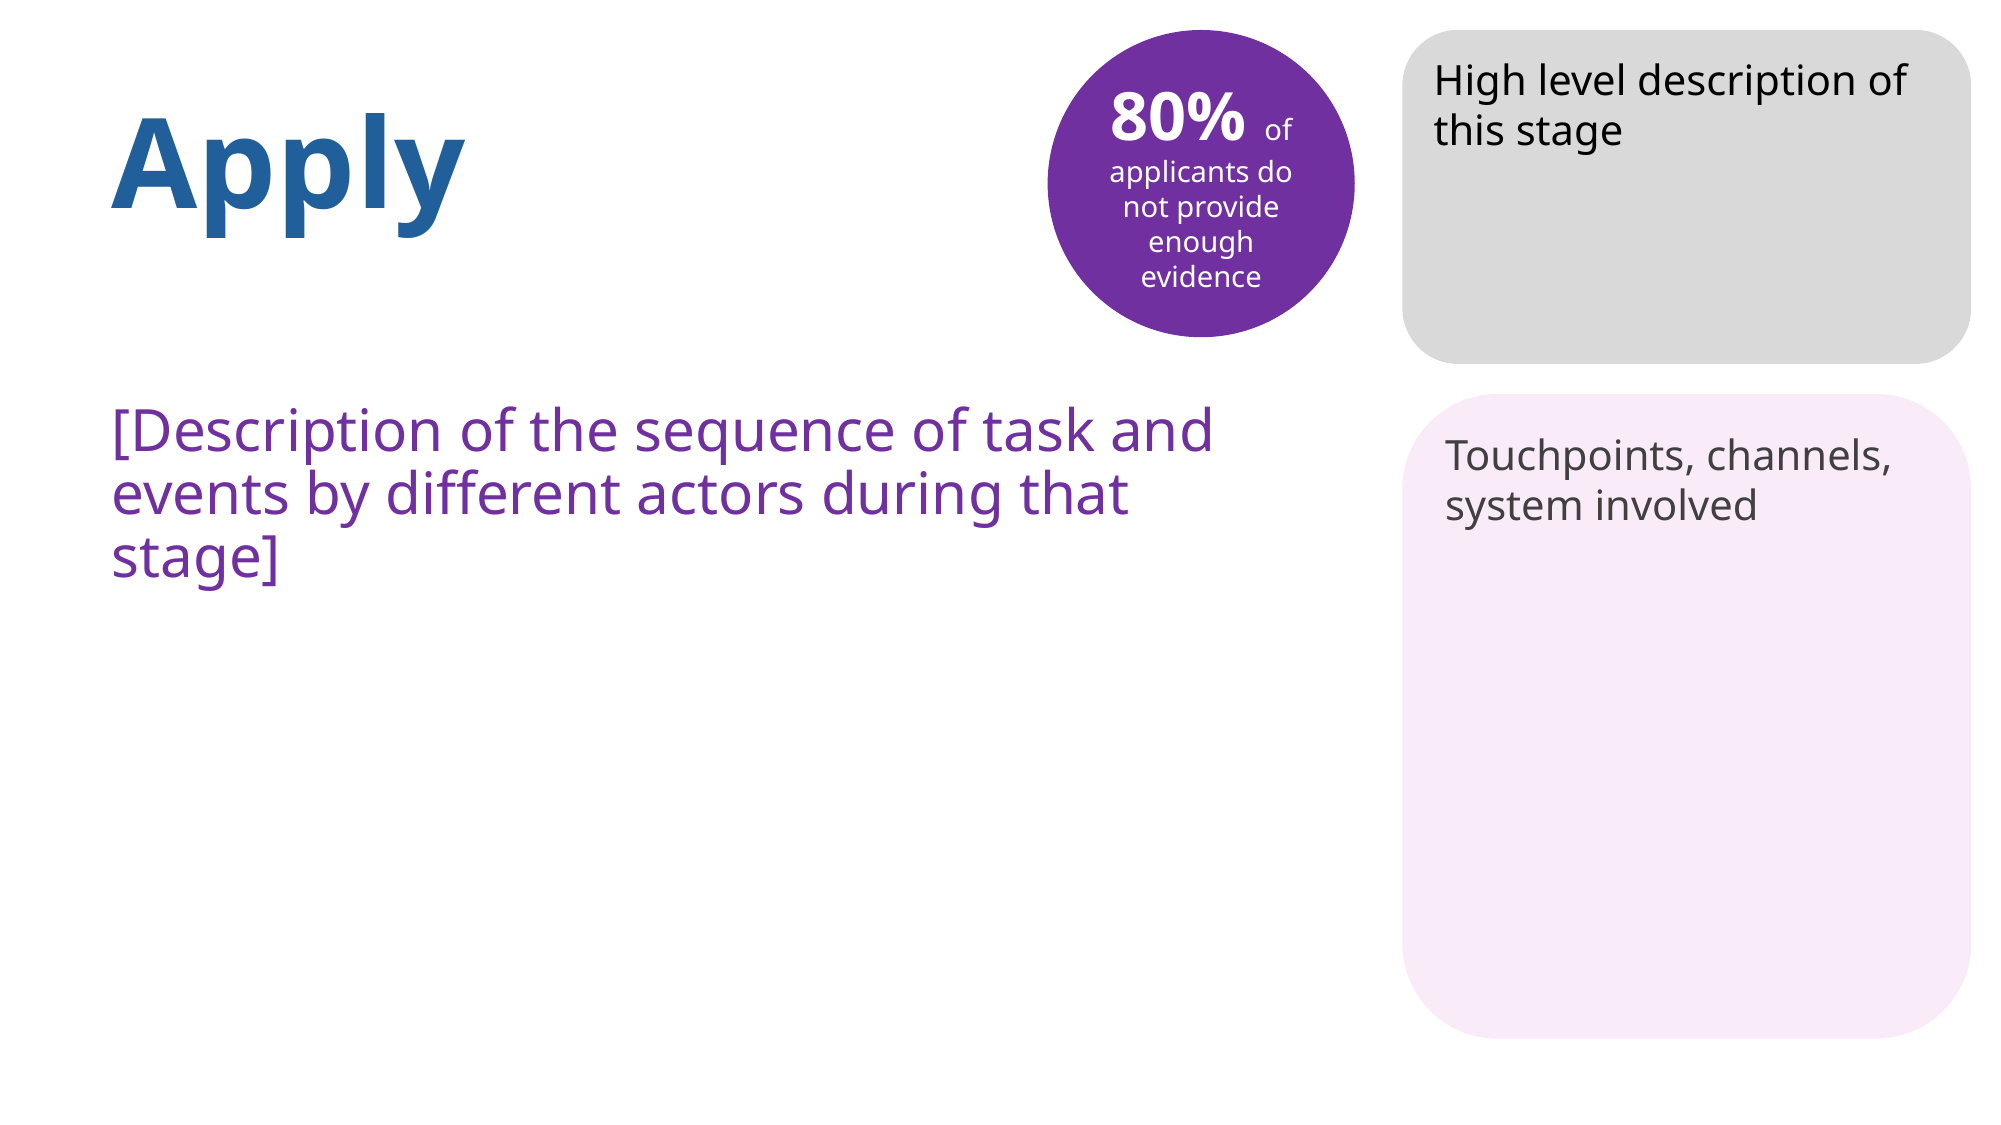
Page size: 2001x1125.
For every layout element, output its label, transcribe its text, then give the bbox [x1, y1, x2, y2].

text_box High level description of this stage [1400, 28, 1973, 366]
title Apply [96, 59, 1000, 278]
text_box 80% of applicants do not provide enough evidence [1047, 29, 1355, 338]
list [Description of the sequence of task and events by different actors during that stage] [96, 394, 1320, 1039]
text_box Touchpoints, channels, system involved [1400, 392, 1973, 1041]
